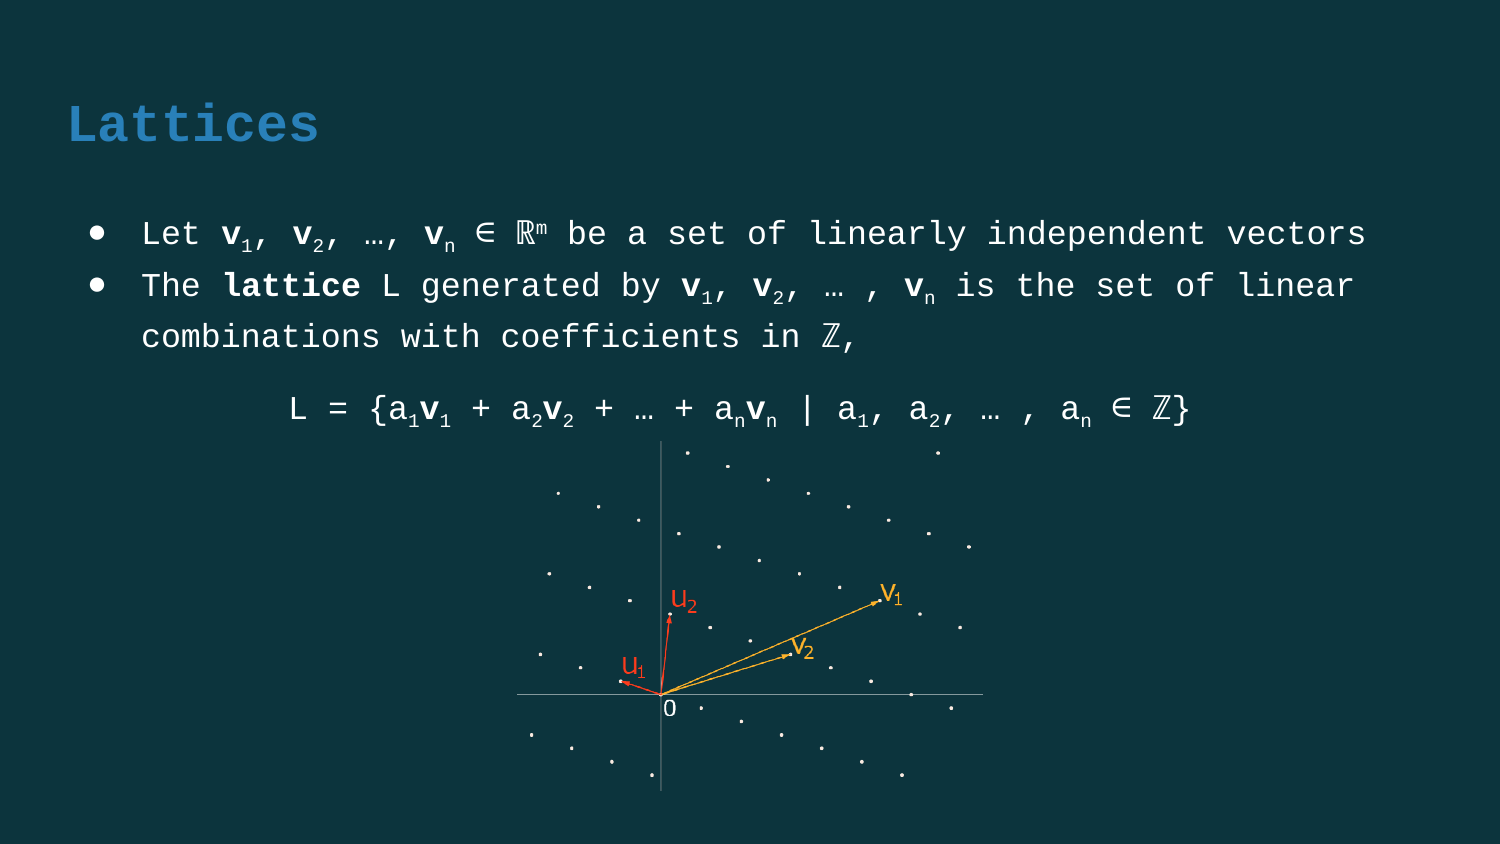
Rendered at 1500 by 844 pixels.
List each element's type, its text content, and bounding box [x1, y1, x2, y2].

title Lattices [51, 72, 1449, 167]
list Let v1, v2, …, vn ∈ ℝm be a set of linearly independent vectors The lattice L generated by v1, v2, … , vn is the set of linear combinations with coefficients in ℤ, L = {a1v1 + a2v2 + … + anvn | a1, a2, … , an ∈ ℤ} [51, 189, 1449, 750]
picture [517, 441, 983, 791]
